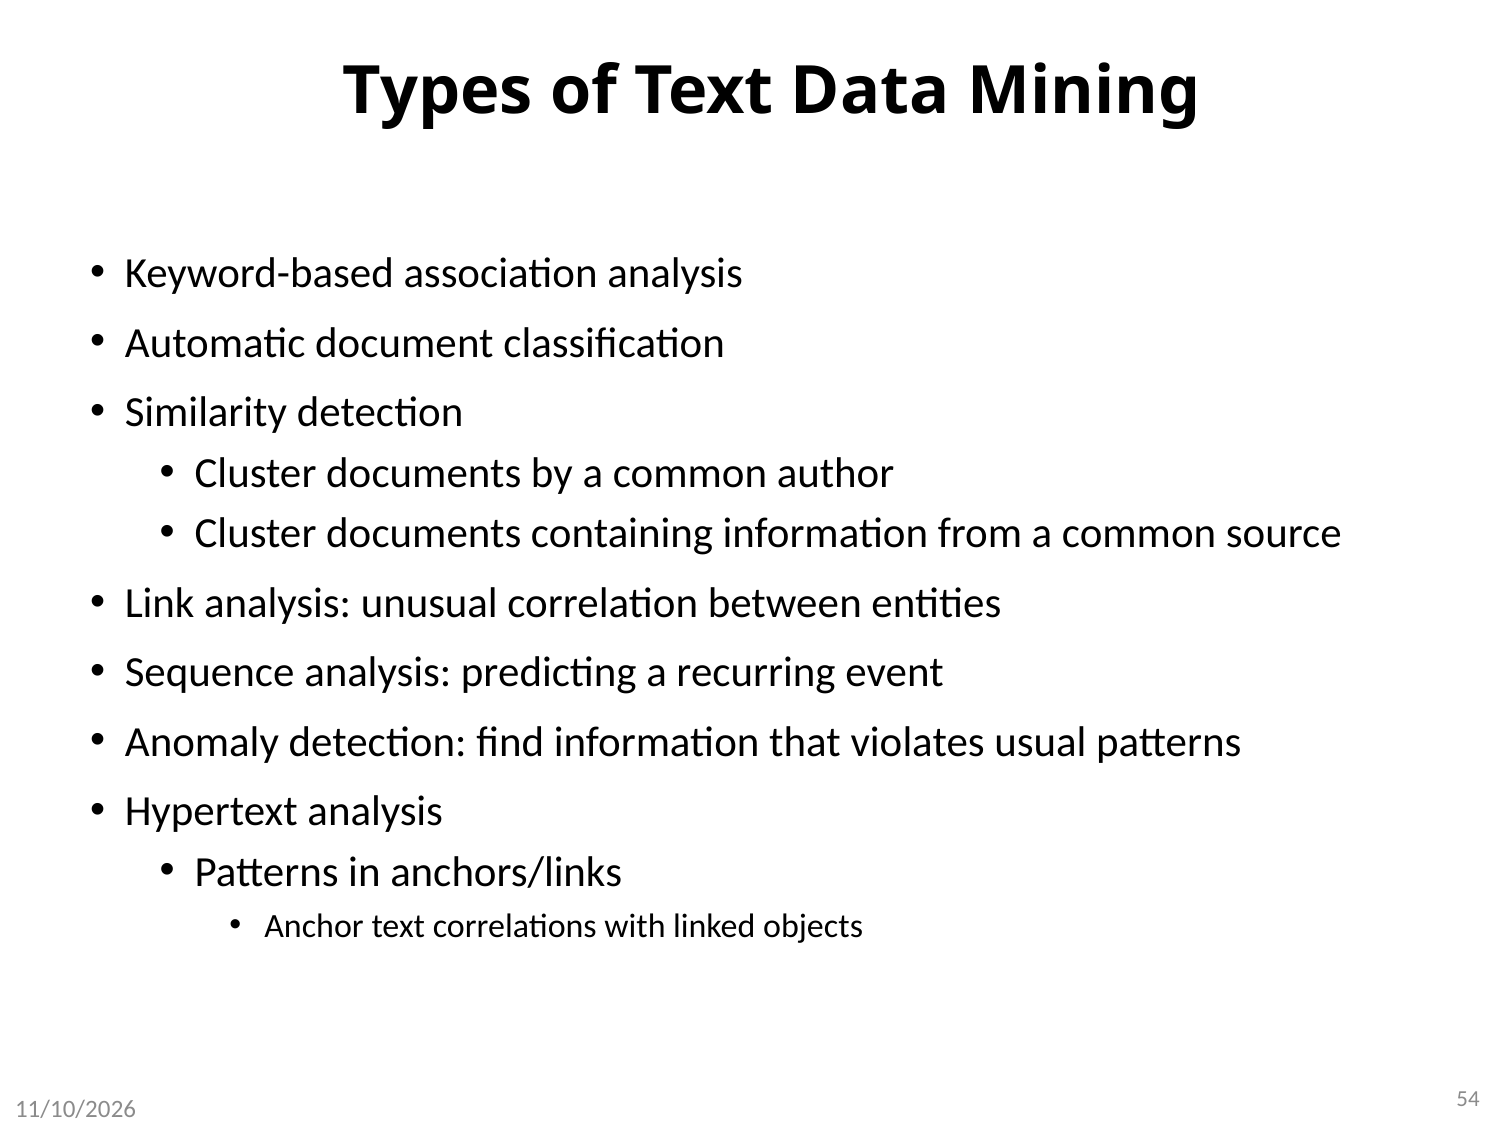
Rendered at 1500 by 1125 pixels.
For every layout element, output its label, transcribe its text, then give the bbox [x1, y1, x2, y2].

title Types of Text Data Mining [125, 40, 1419, 145]
list Keyword-based association analysis Automatic document classification Similarity detection Cluster documents by a common author Cluster documents containing information from a common source Link analysis: unusual correlation between entities Sequence analysis: predicting a recurring event Anomaly detection: find information that violates usual patterns Hypertext analysis Patterns in anchors/links Anchor text correlations with linked objects [75, 237, 1369, 991]
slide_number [0, 1089, 338, 1125]
slide_number 54 [1157, 1080, 1495, 1116]
